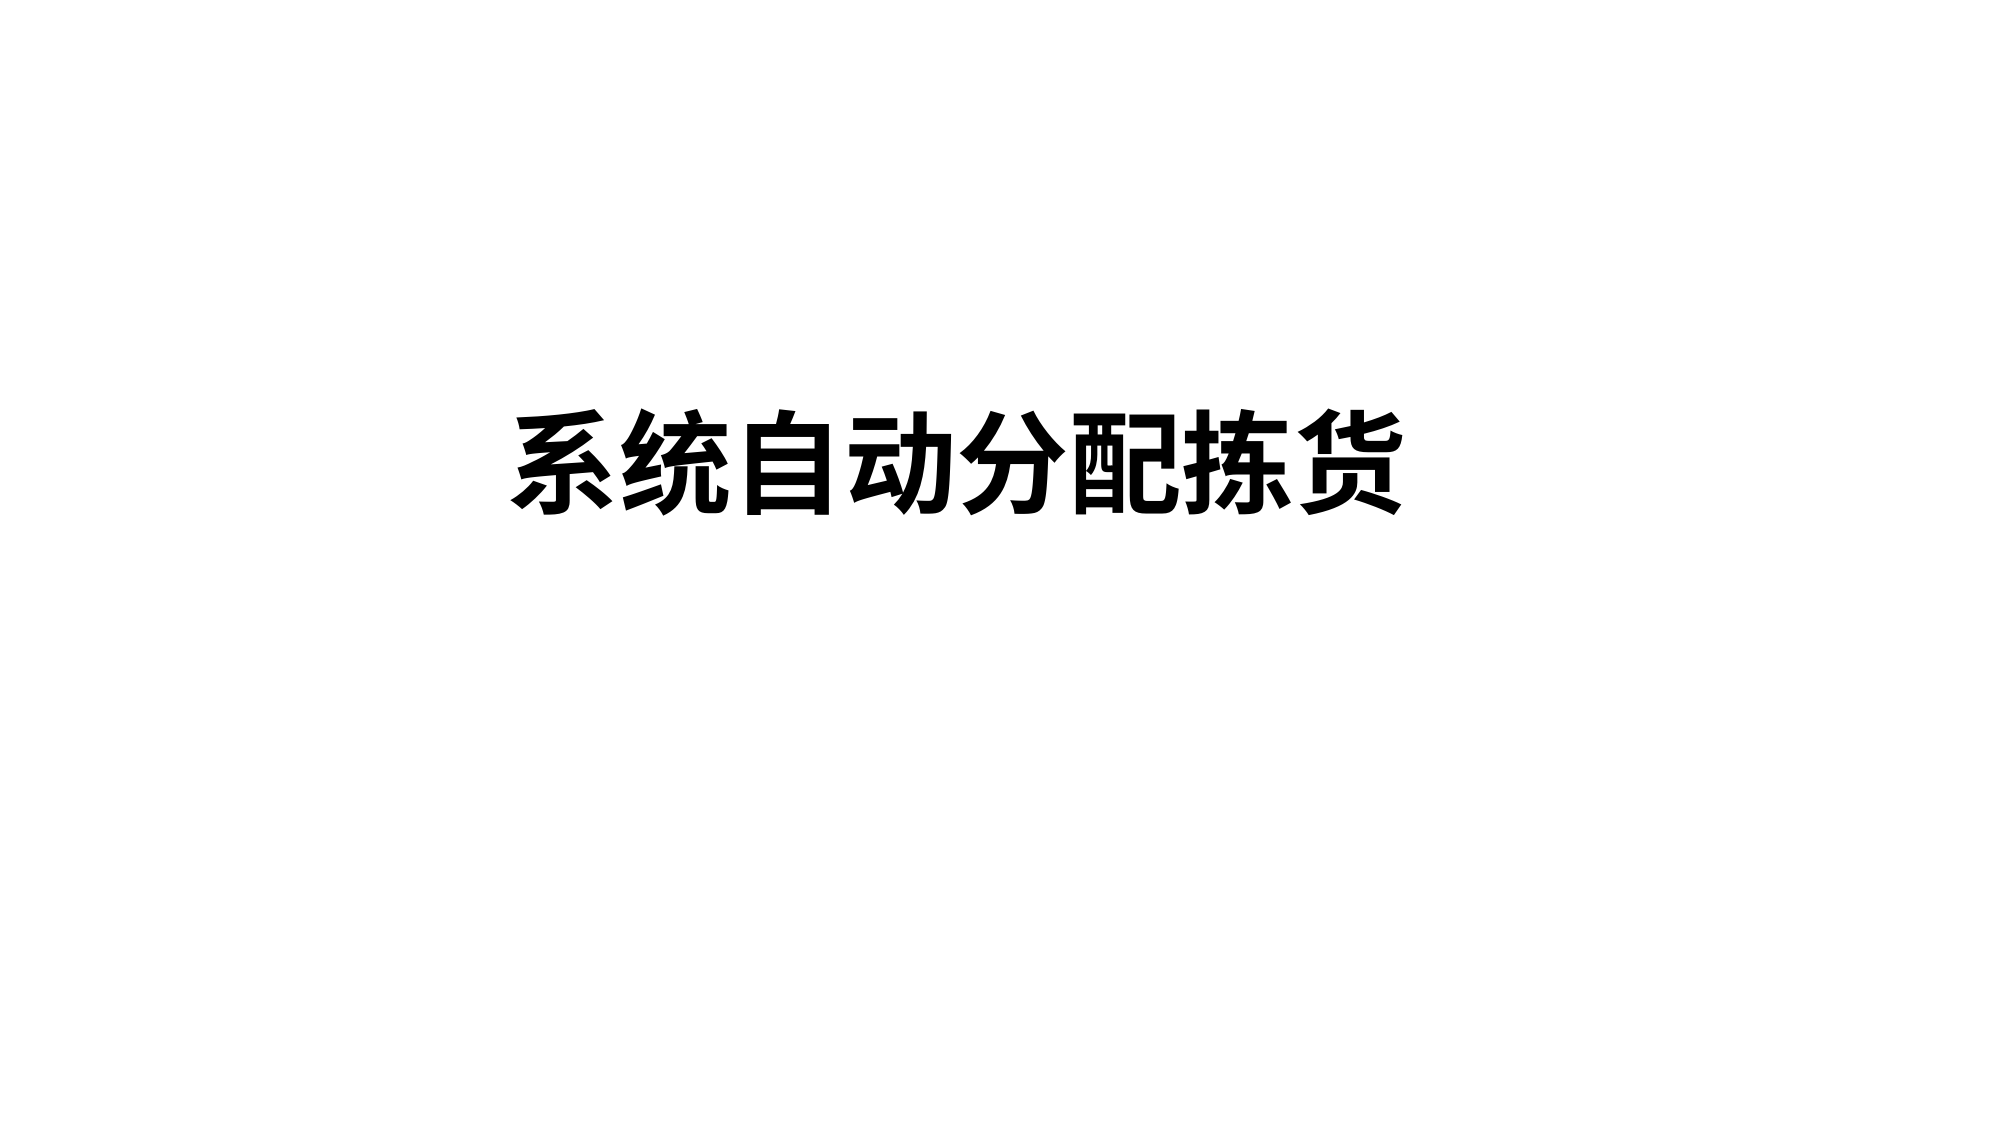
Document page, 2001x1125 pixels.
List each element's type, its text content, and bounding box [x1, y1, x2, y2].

list 系统自动分配拣货 [94, 400, 1820, 552]
